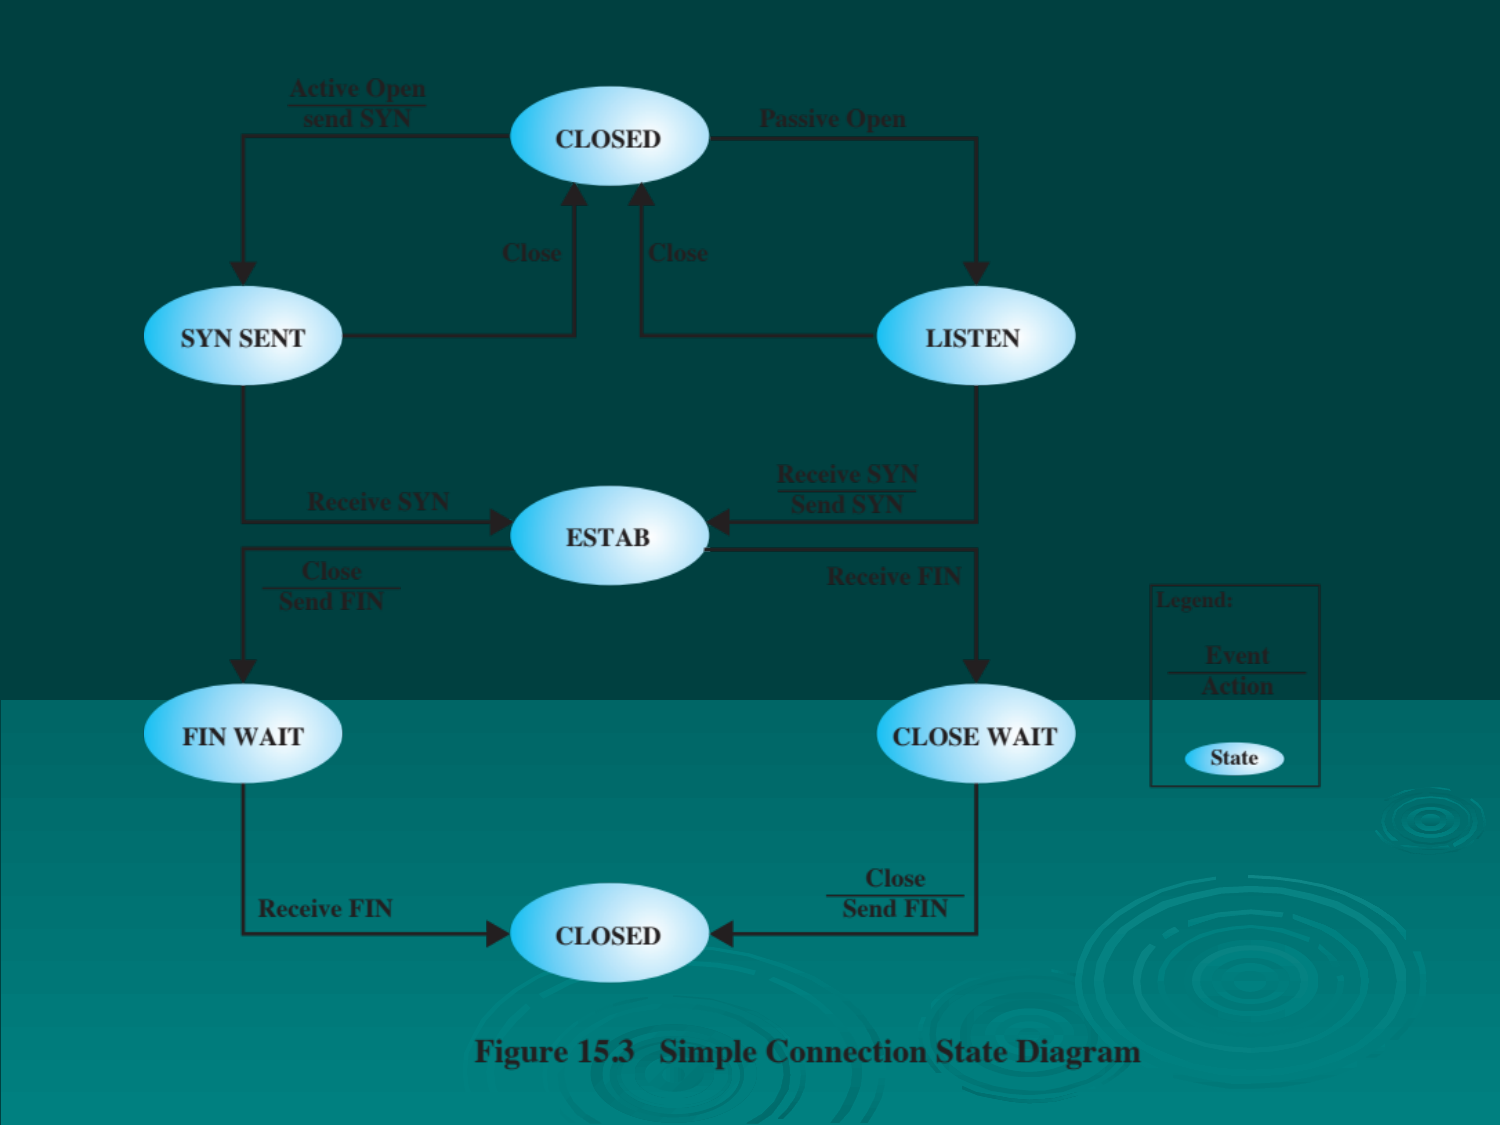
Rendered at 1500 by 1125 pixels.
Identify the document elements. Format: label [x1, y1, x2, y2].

picture [87, 37, 1385, 1097]
